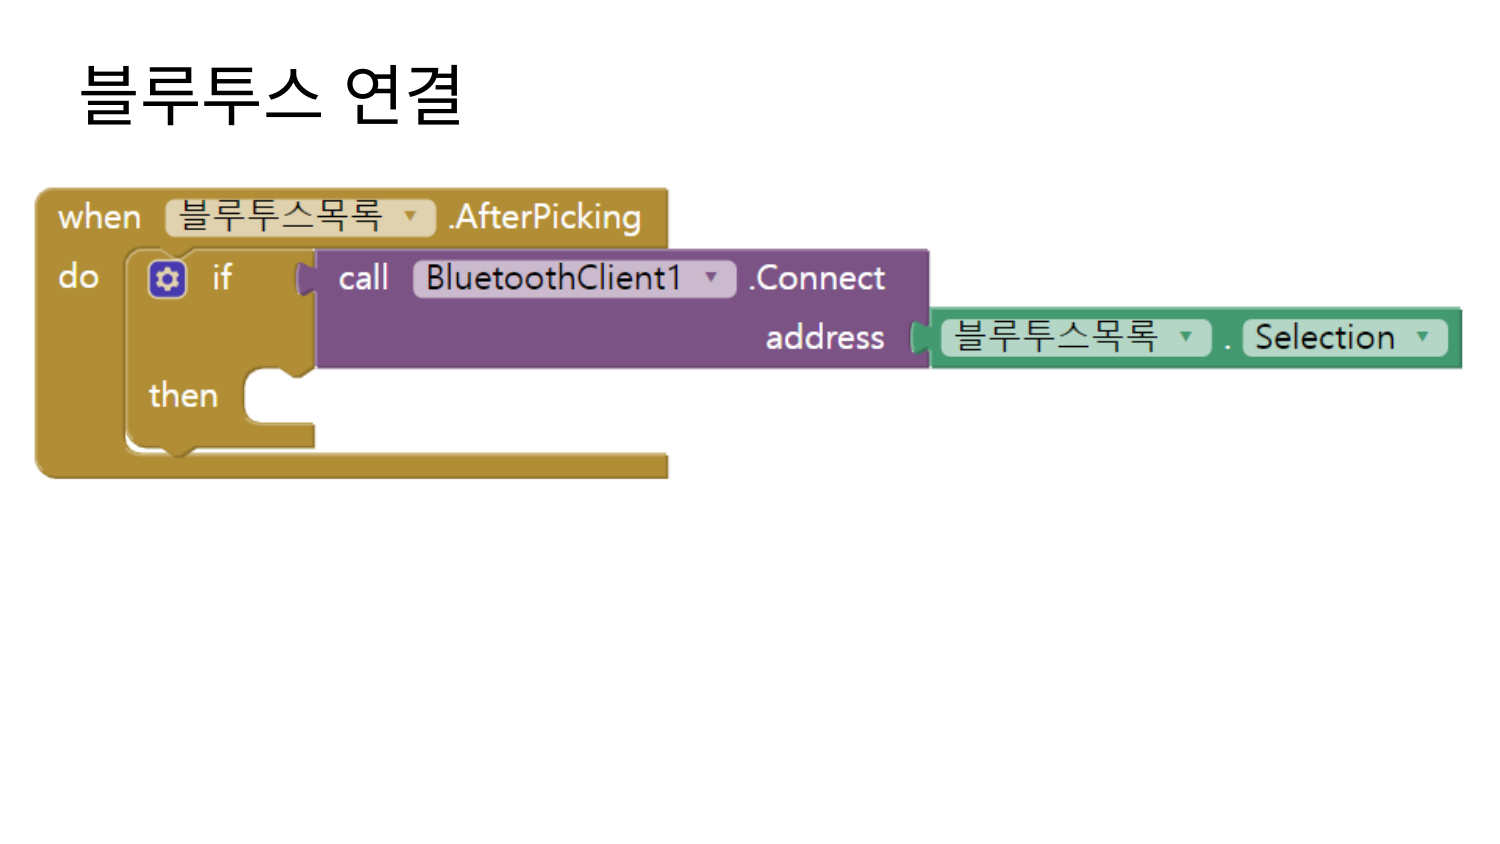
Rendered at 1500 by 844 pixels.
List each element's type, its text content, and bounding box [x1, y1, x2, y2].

text_box 블루투스 연결 [64, 46, 1306, 142]
picture [24, 180, 1475, 487]
